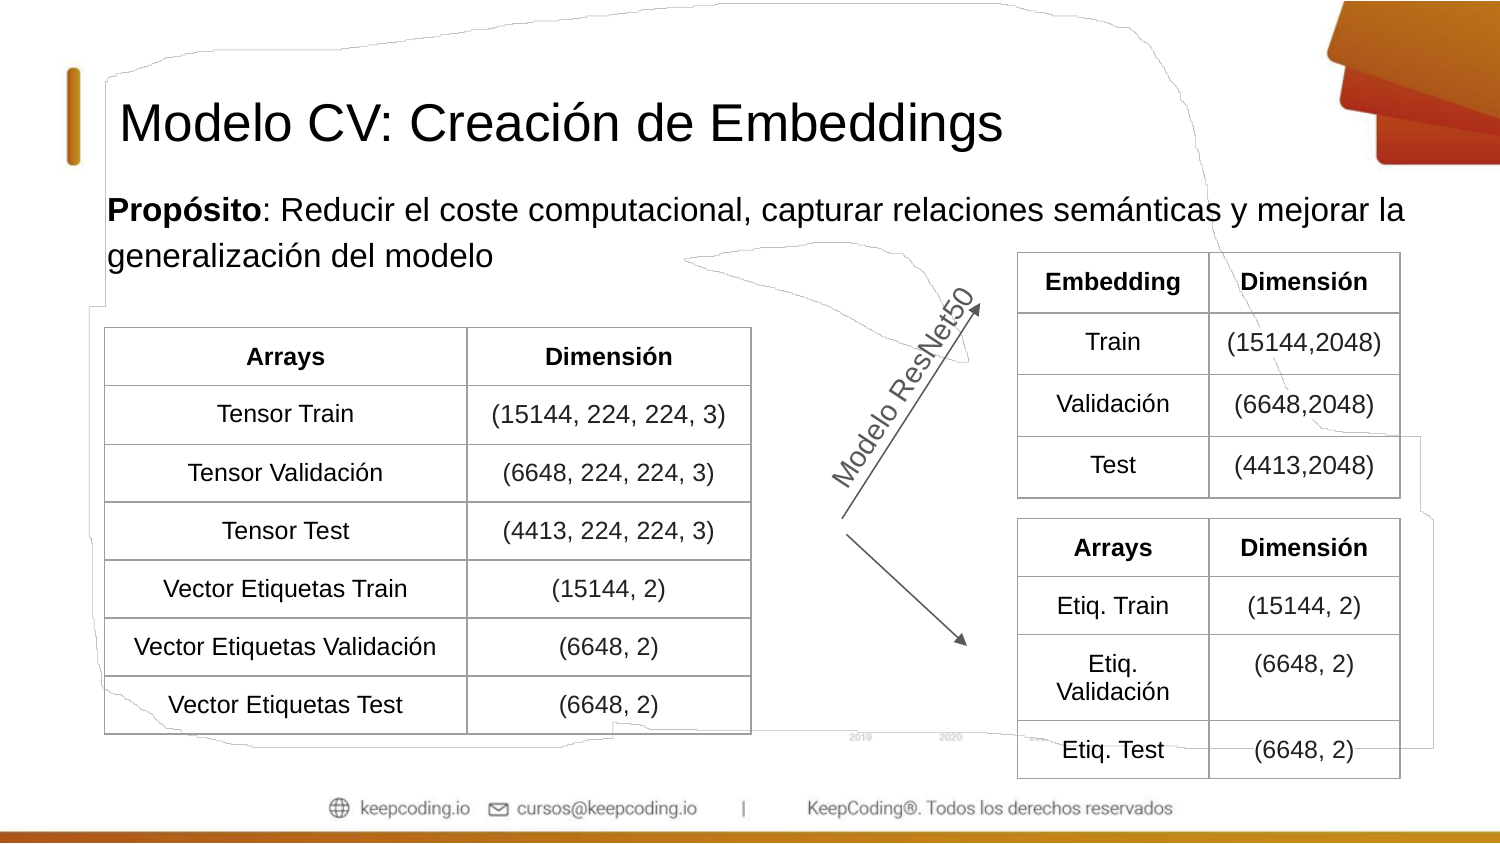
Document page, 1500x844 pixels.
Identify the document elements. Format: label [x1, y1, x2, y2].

text_box [841, 302, 981, 519]
text_box [846, 534, 968, 647]
picture [0, 1, 1500, 843]
